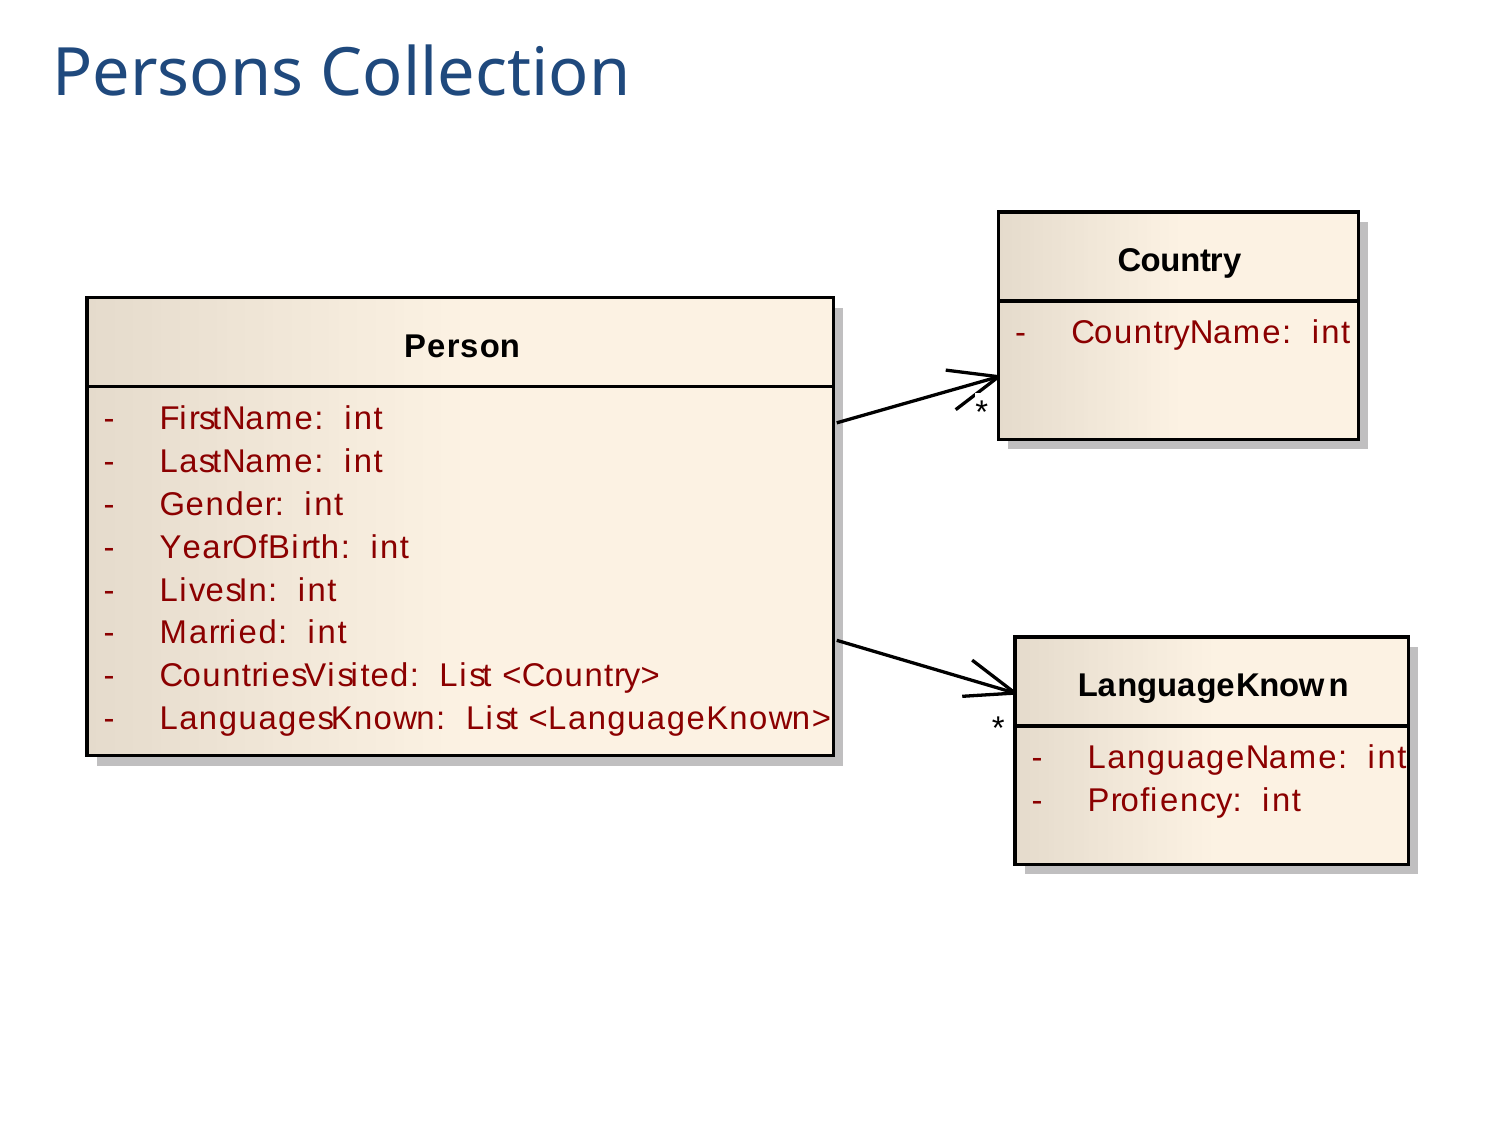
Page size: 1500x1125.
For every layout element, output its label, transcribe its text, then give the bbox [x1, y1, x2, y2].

title Persons Collection [37, 0, 1463, 138]
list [37, 162, 1462, 951]
